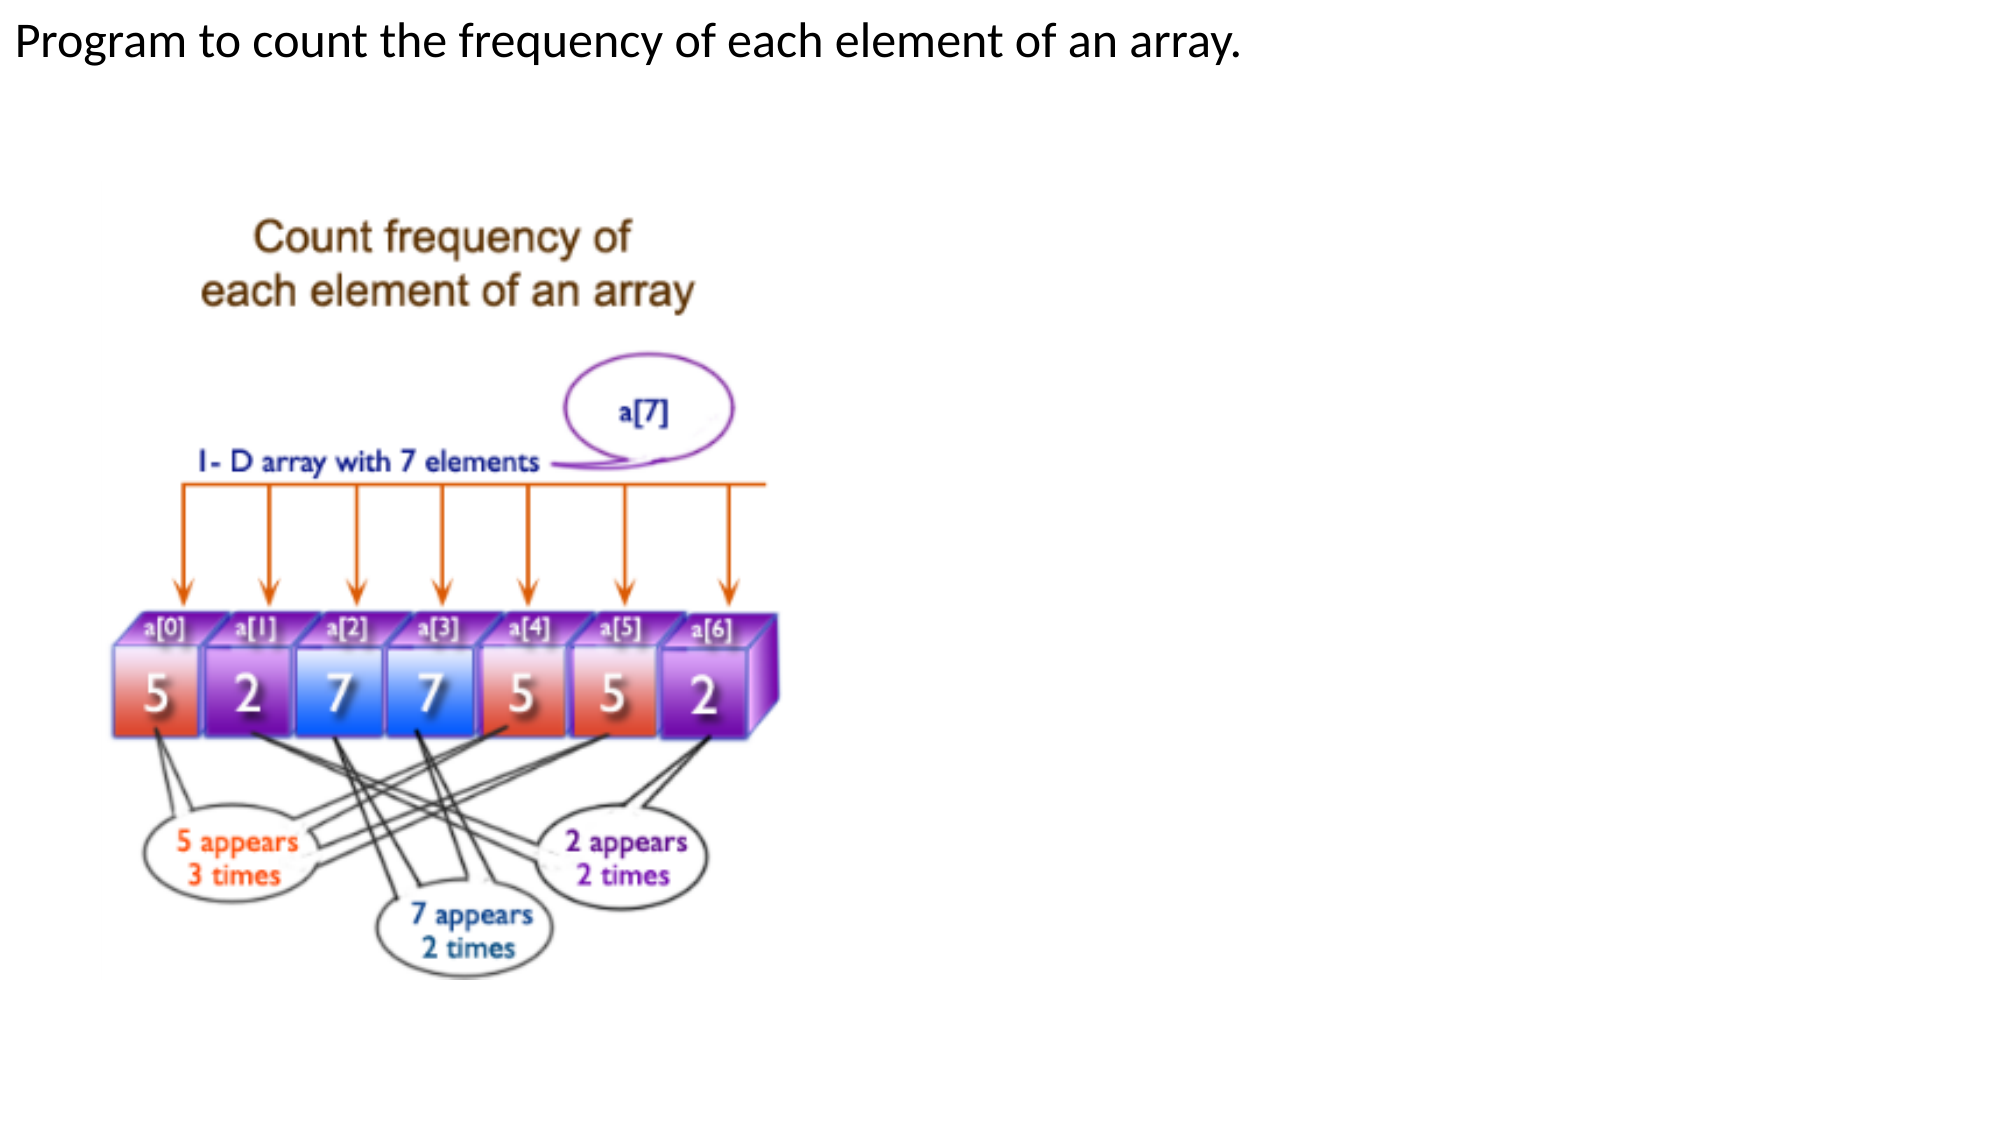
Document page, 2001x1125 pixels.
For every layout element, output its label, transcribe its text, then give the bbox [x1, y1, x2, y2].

text_box Program to count the frequency of each element of an array. [0, 0, 1303, 75]
picture [100, 181, 792, 980]
